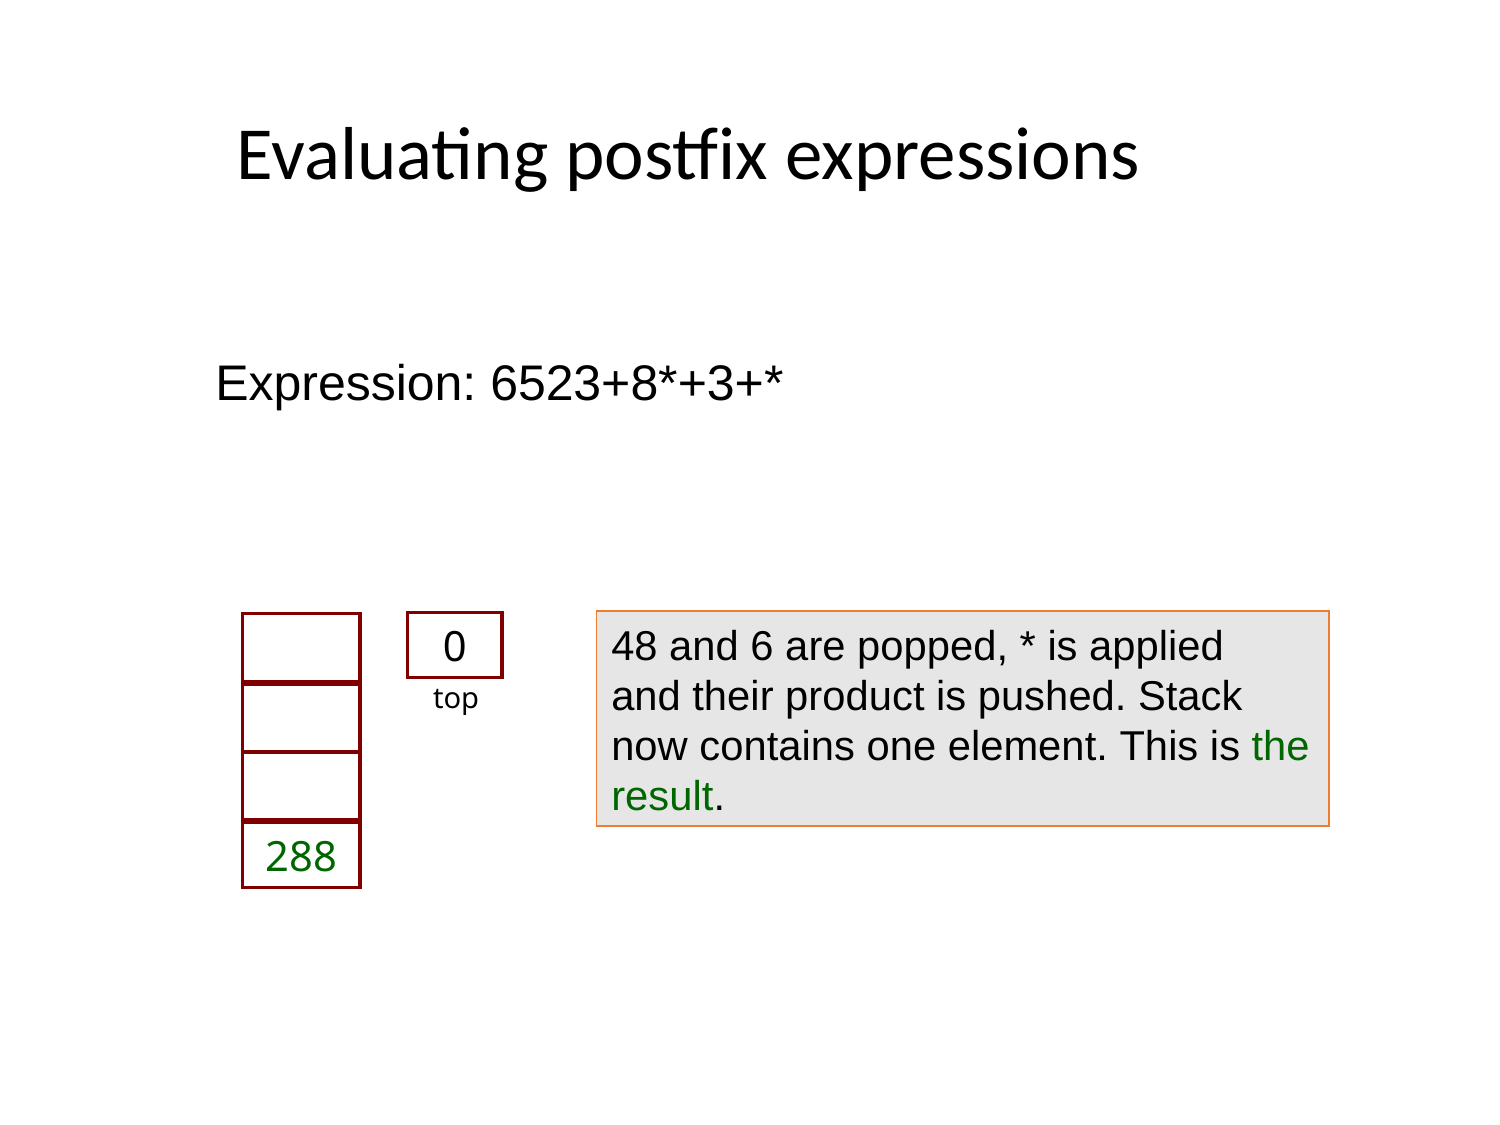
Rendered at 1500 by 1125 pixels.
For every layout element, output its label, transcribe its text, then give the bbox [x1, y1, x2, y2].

list Expression: 6523+8*+3+* [200, 350, 1500, 504]
text_box [242, 613, 361, 682]
text_box 0 [407, 612, 503, 678]
title Evaluating postfix expressions [221, 35, 1500, 275]
text_box [242, 753, 361, 820]
text_box [242, 684, 361, 753]
text_box 288 [242, 822, 361, 888]
text_box top [418, 672, 513, 723]
text_box 48 and 6 are popped, * is applied and their product is pushed. Stack now contains one element. This is the result. [596, 611, 1329, 826]
